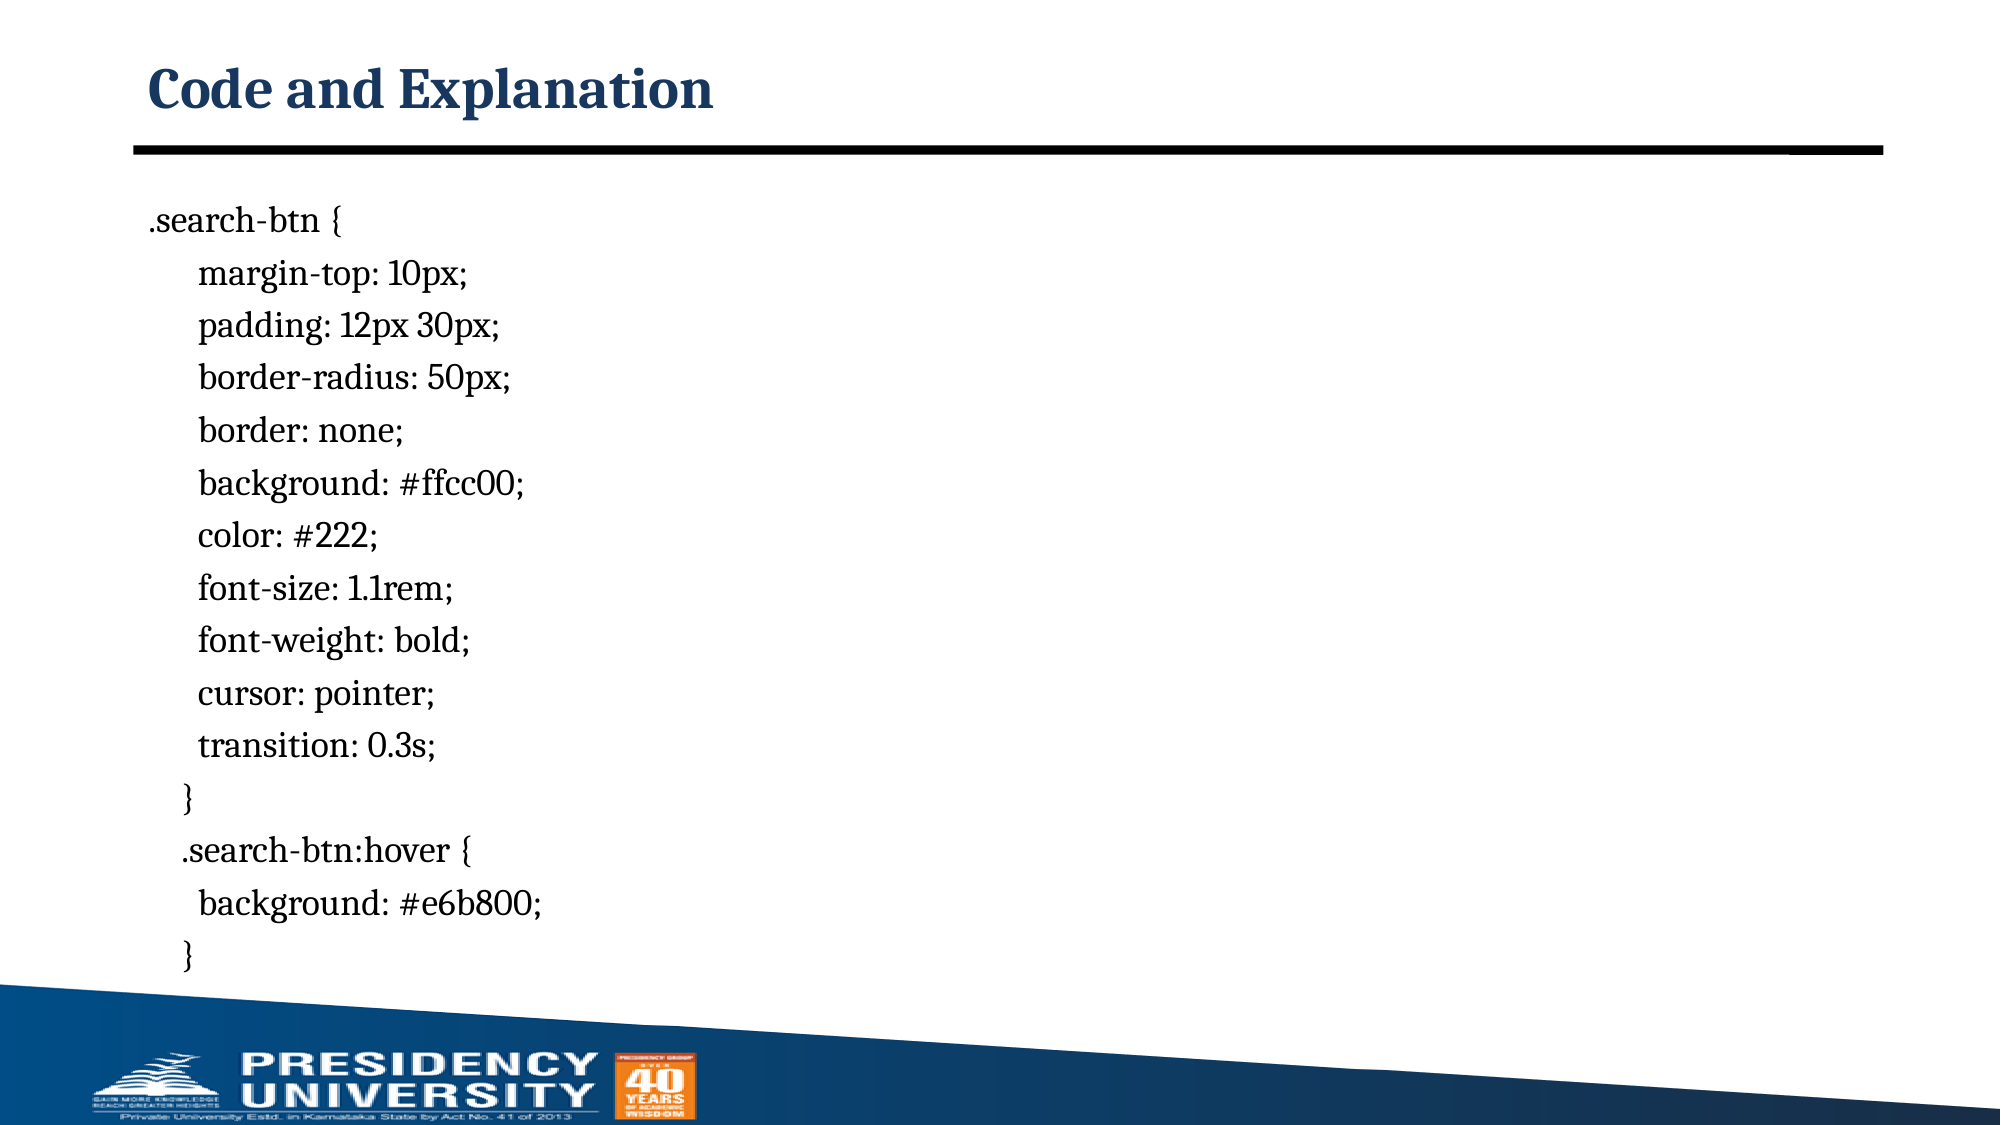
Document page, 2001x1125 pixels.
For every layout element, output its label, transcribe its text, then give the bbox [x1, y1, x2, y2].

title Code and Explanation [133, 45, 1884, 125]
picture [0, 982, 2000, 1125]
list .search-btn { margin-top: 10px; padding: 12px 30px; border-radius: 50px; border: none; background: #ffcc00; color: #222; font-size: 1.1rem; font-weight: bold; cursor: pointer; transition: 0.3s; } .search-btn:hover { background: #e6b800; } [133, 187, 1884, 1000]
